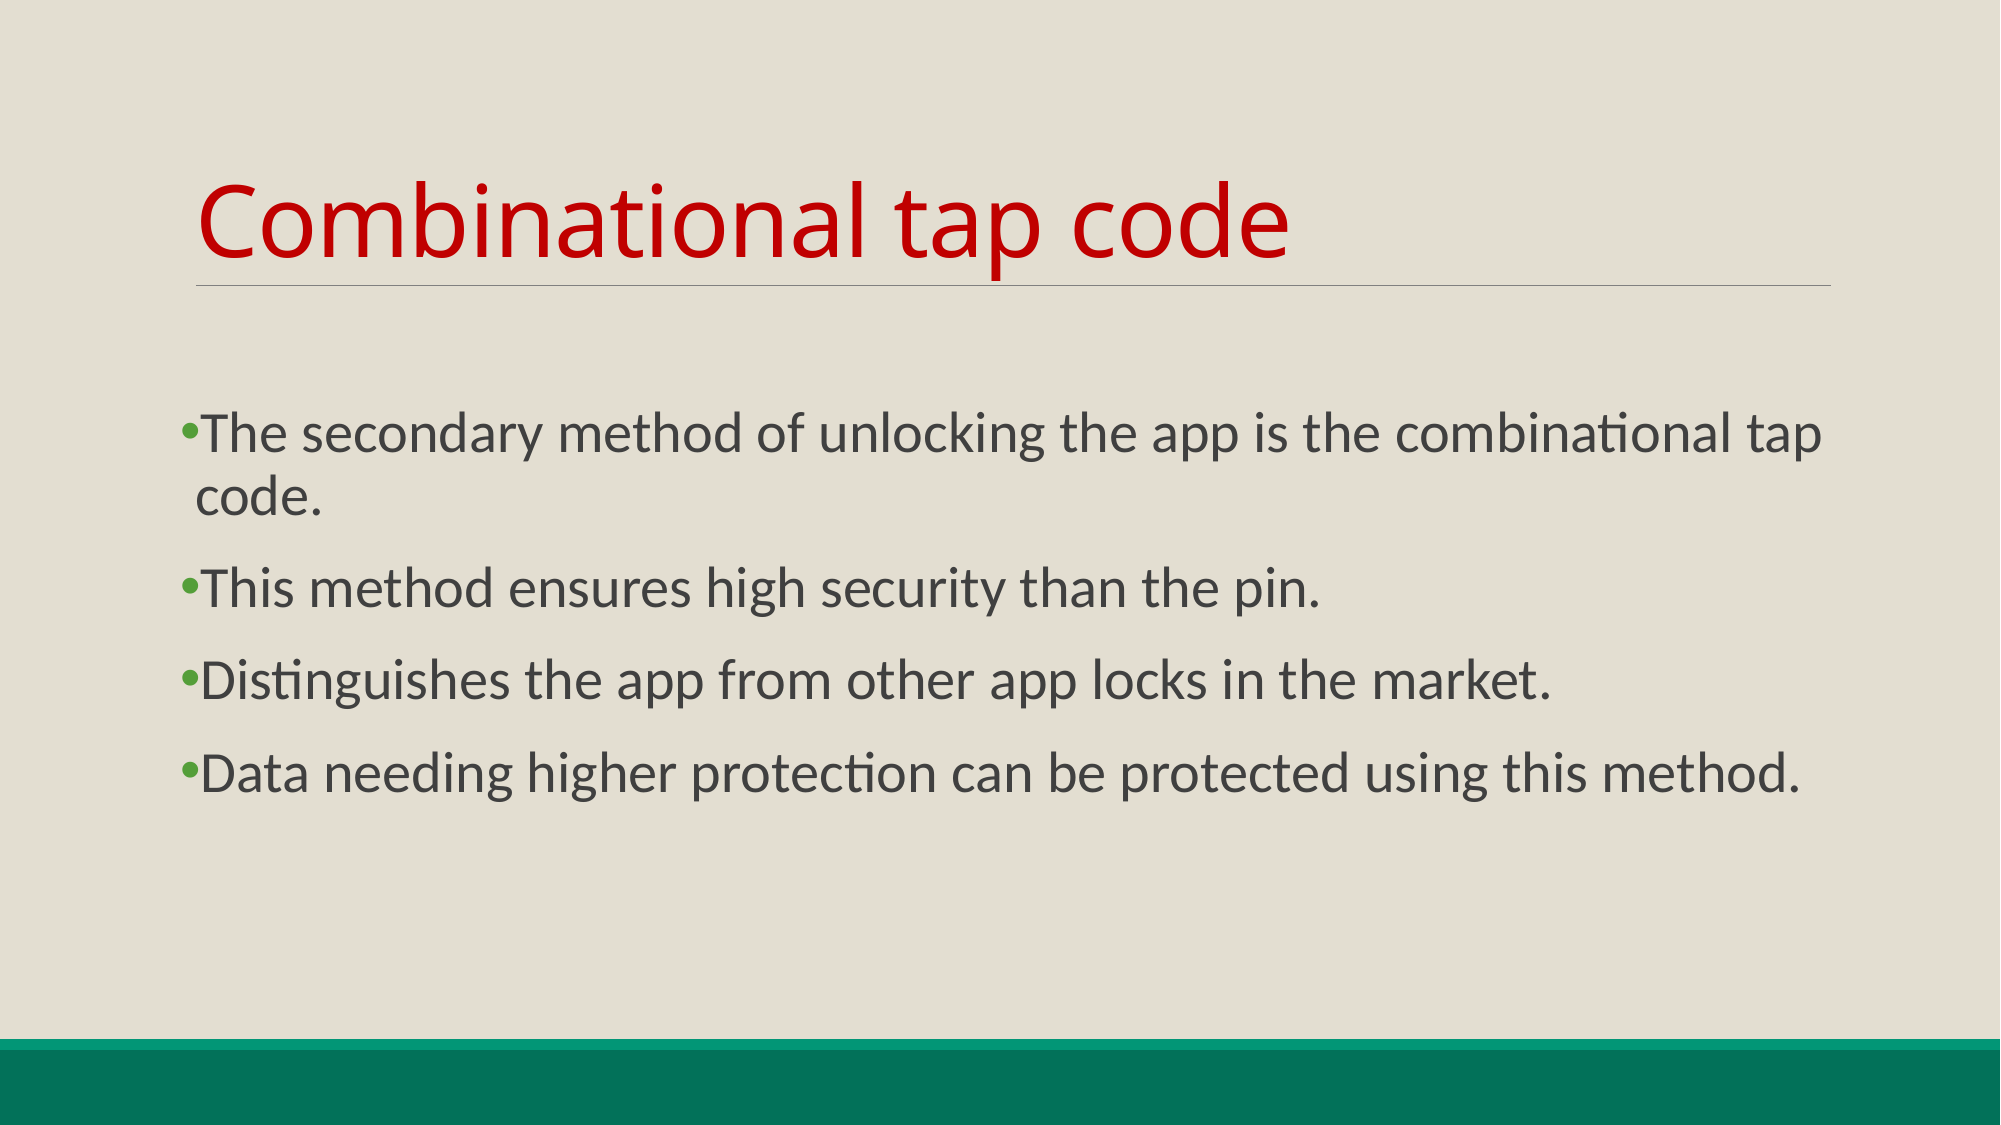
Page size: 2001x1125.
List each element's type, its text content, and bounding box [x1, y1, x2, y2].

list The secondary method of unlocking the app is the combinational tap code. This method ensures high security than the pin. Distinguishes the app from other app locks in the market. Data needing higher protection can be protected using this method. [180, 395, 1830, 892]
title Combinational tap code [180, 47, 1830, 285]
